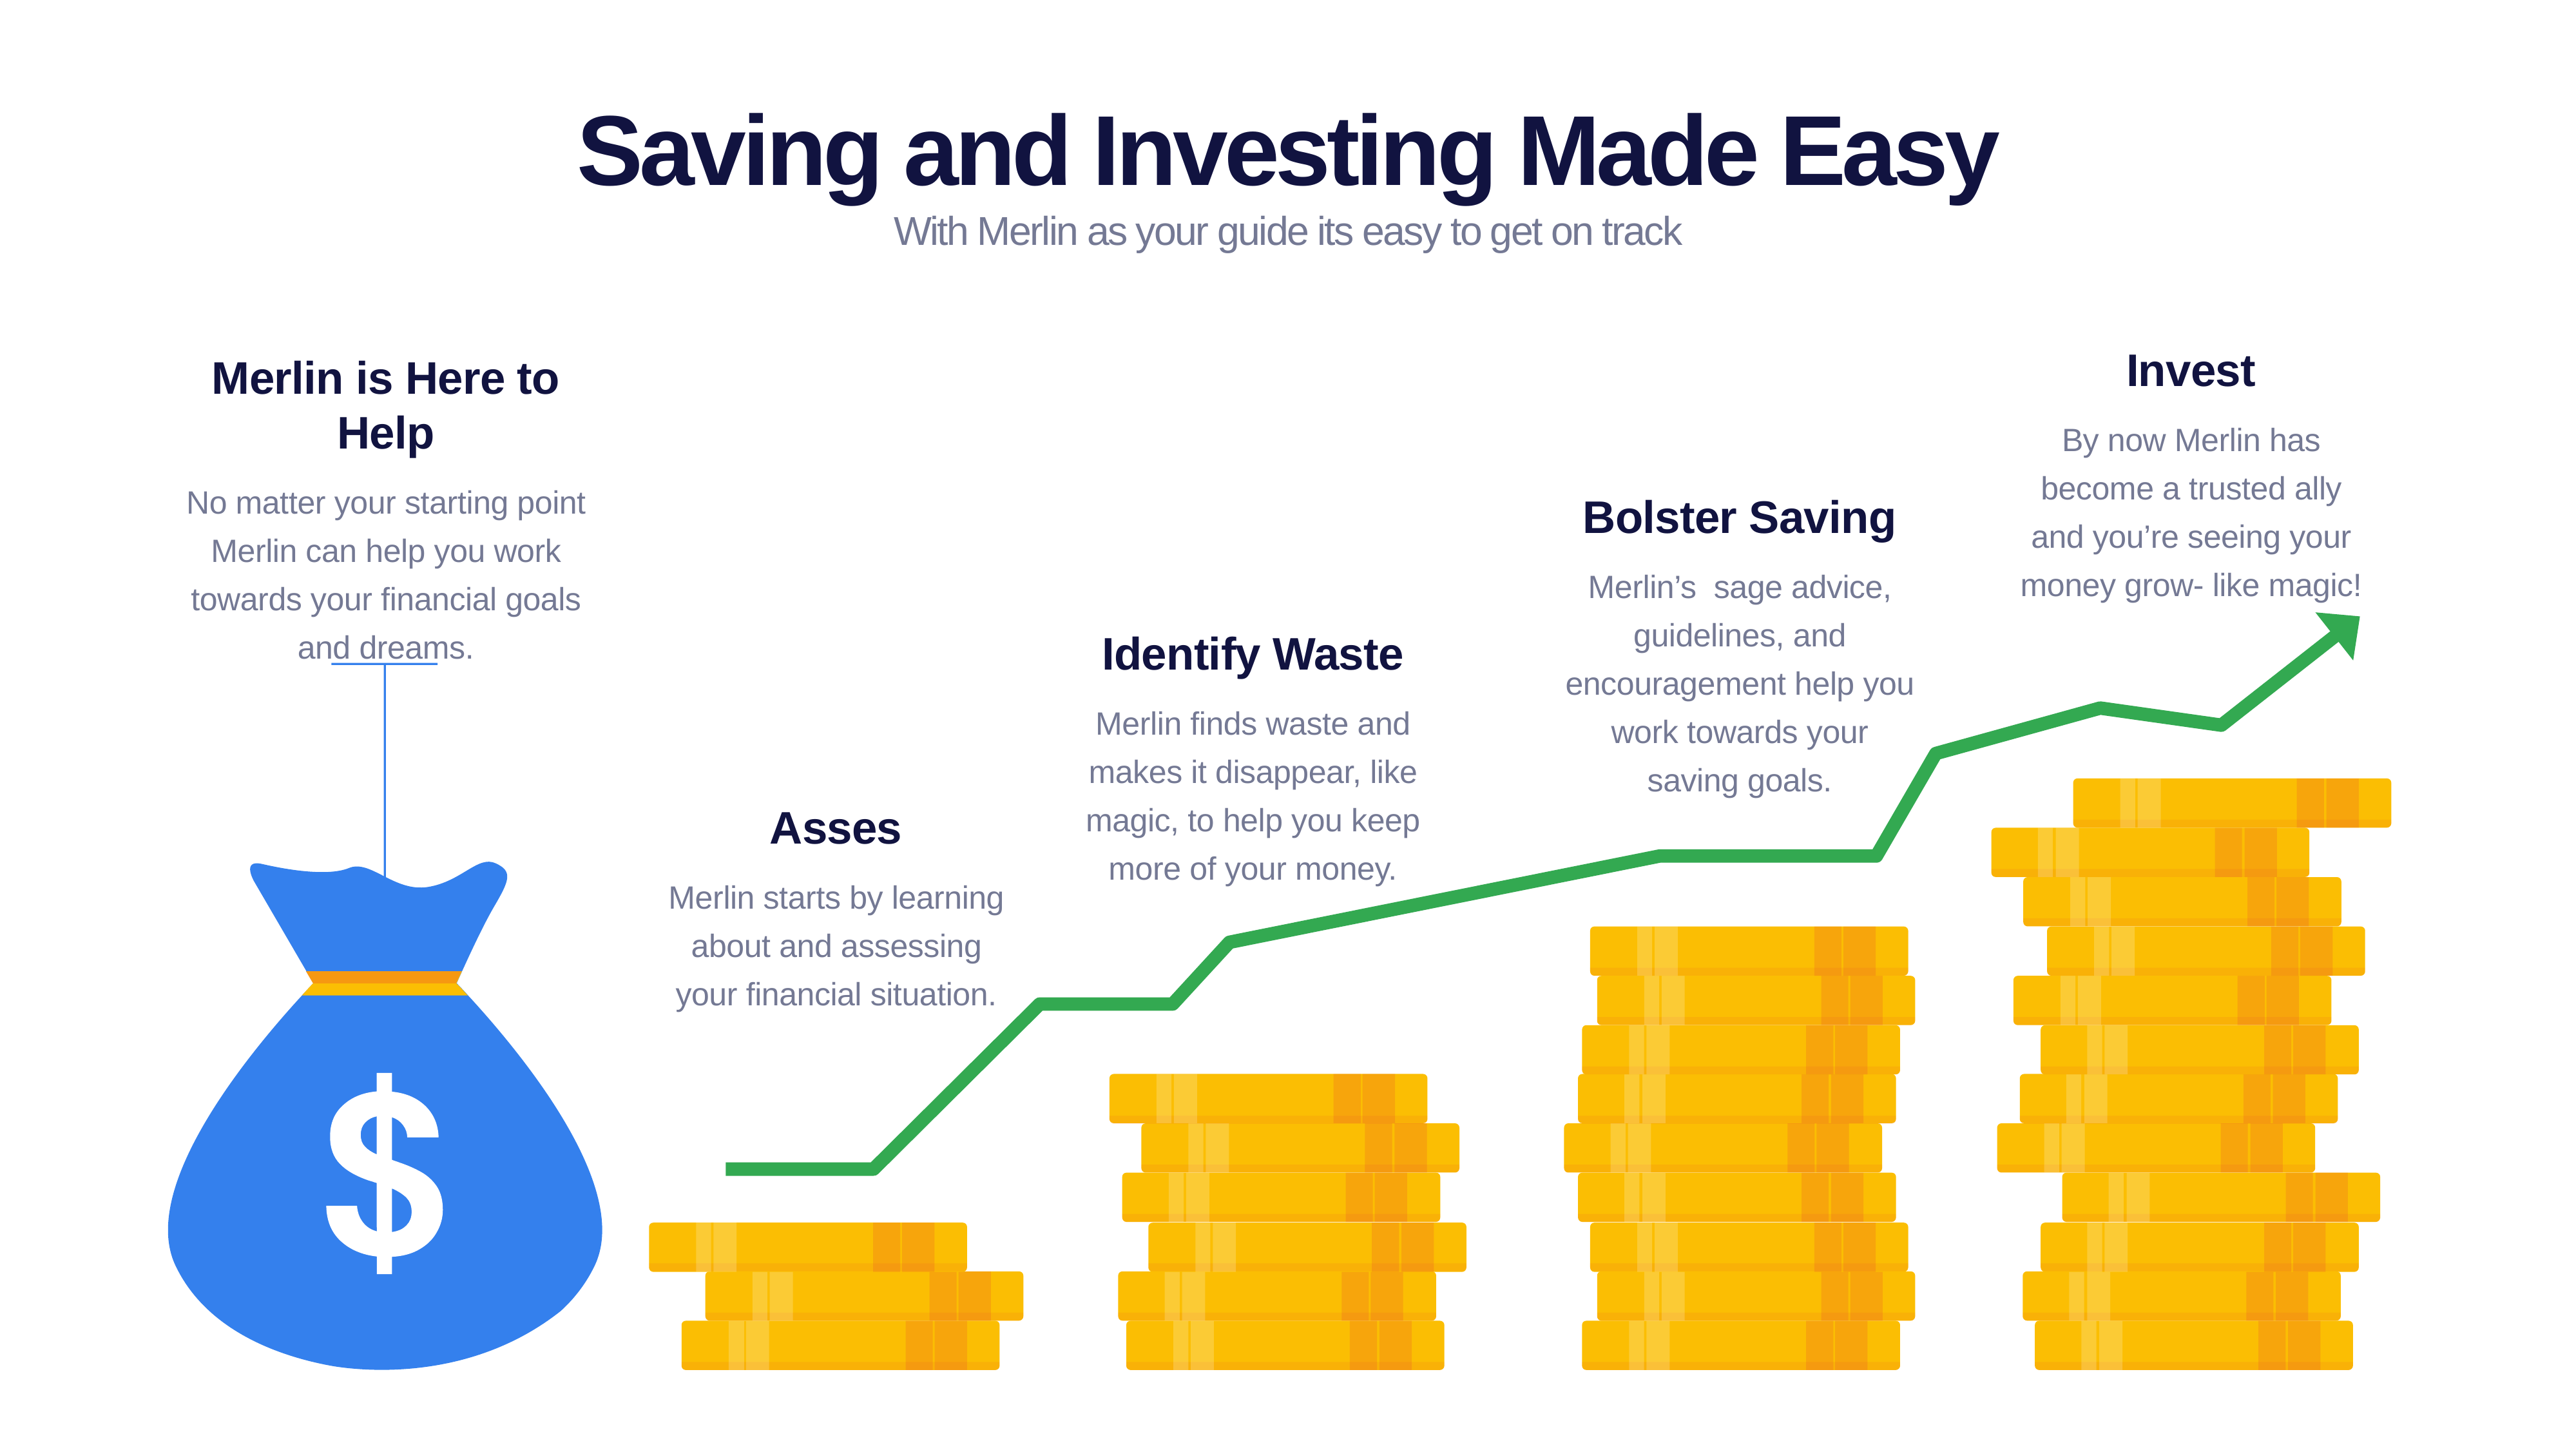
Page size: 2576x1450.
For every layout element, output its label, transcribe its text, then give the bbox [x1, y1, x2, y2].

text_box [2315, 612, 2360, 661]
text_box Merlin finds waste and makes it disappear, like magic, to help you keep more of your money. [1071, 688, 1434, 891]
text_box No matter your starting point Merlin can help you work towards your financial goals and dreams. [180, 467, 591, 670]
text_box [383, 670, 386, 861]
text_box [1109, 1074, 1467, 1371]
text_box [649, 1222, 1024, 1371]
text_box Merlin starts by learning about and assessing your financial situation. [655, 862, 1018, 1017]
text_box Identify Waste [1071, 619, 1434, 684]
text_box Asses [655, 793, 1018, 858]
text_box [1564, 926, 1916, 1371]
text_box Bolster Saving [1558, 483, 1921, 548]
text_box Invest [2010, 336, 2373, 400]
text_box With Merlin as your guide its easy to get on track [166, 200, 2411, 258]
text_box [168, 861, 602, 1370]
text_box By now Merlin has become a trusted ally and you’re seeing your money grow- like magic! [2010, 404, 2373, 608]
text_box Saving and Investing Made Easy [166, 81, 2411, 200]
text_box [1991, 778, 2392, 1371]
text_box [1921, 633, 2334, 778]
text_box [726, 804, 1907, 1170]
text_box Merlin’s sage advice, guidelines, and encouragement help you work towards your saving goals. [1558, 552, 1921, 804]
text_box Merlin is Here to Help [180, 343, 591, 463]
